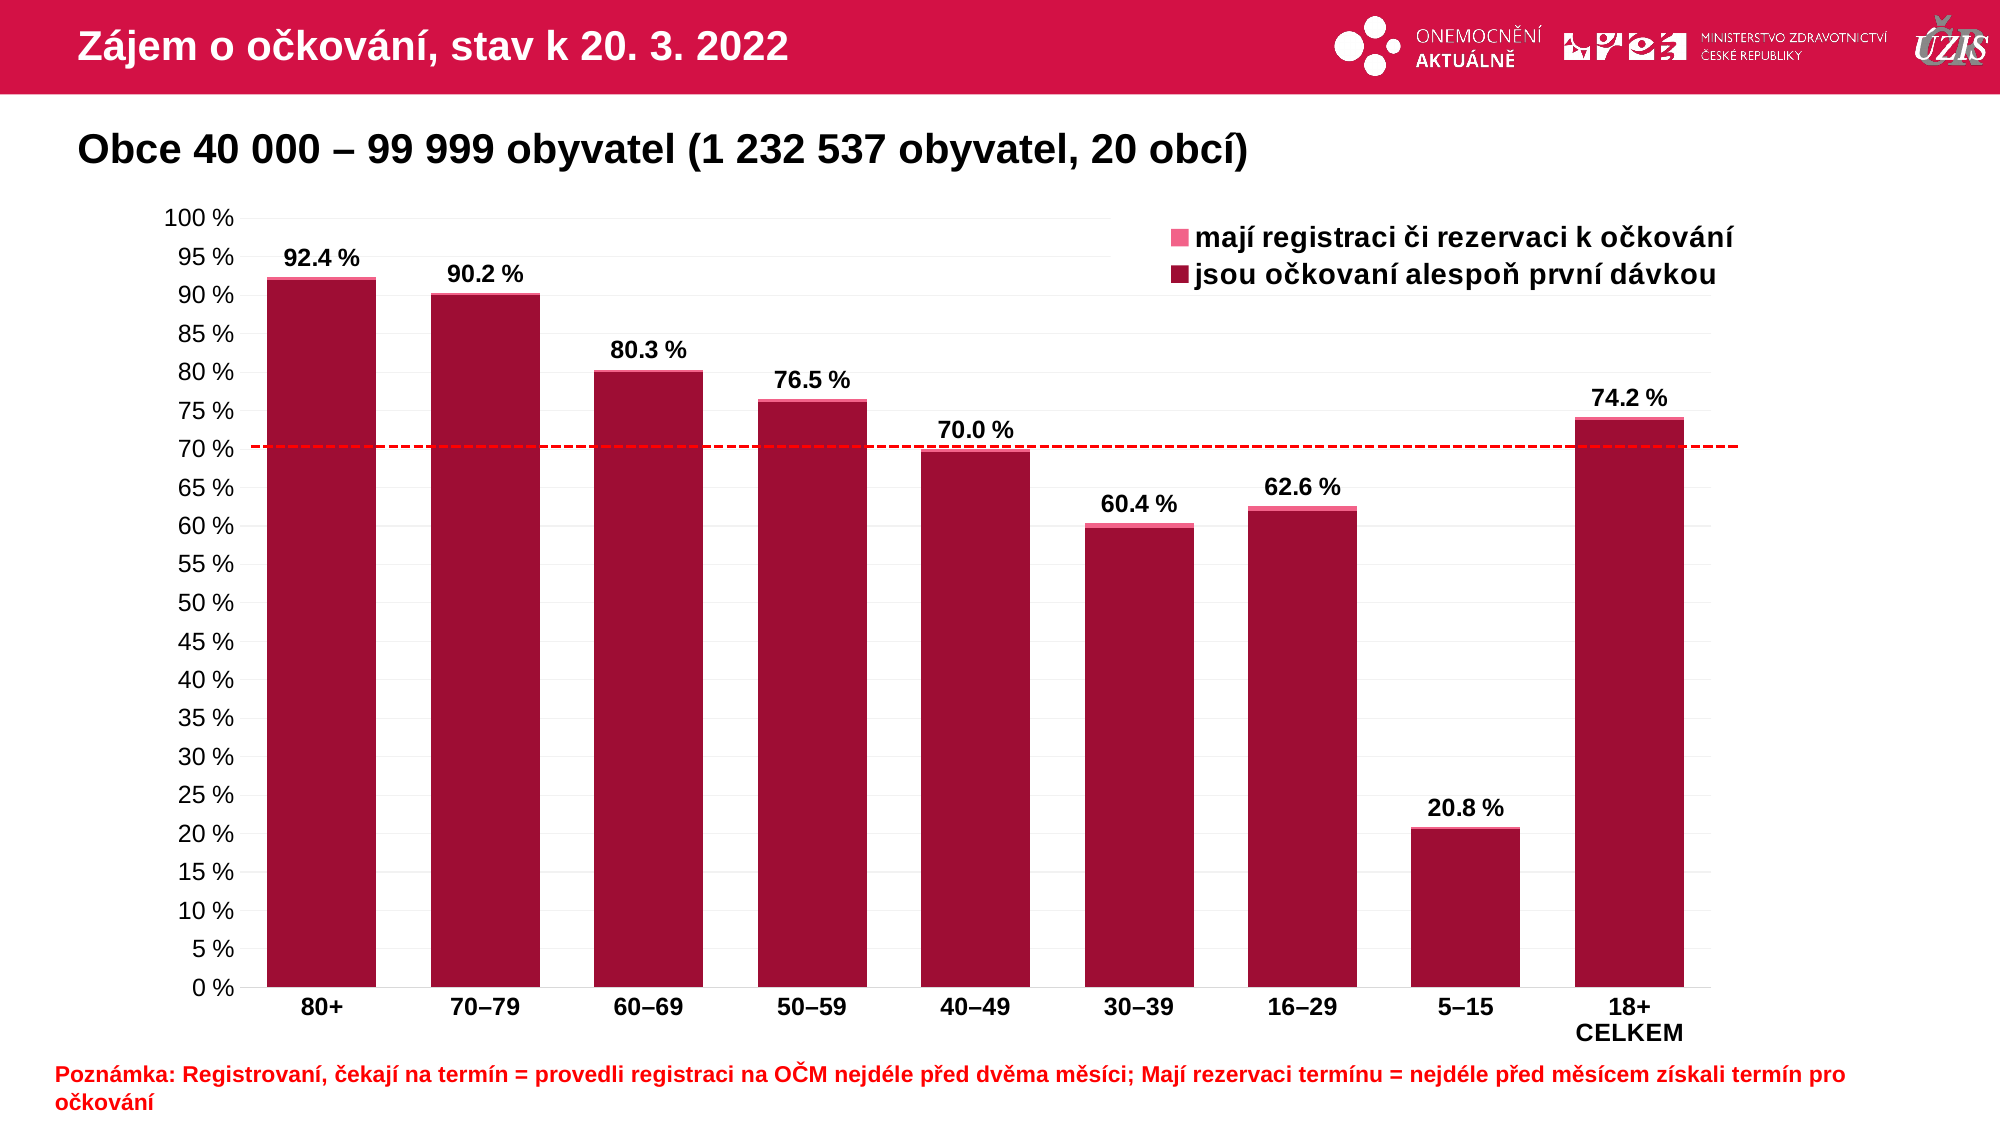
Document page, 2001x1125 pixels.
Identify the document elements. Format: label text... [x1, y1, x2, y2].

text_box Obce 40 000 – 99 999 obyvatel (1 232 537 obyvatel, 20 obcí) [62, 113, 1922, 179]
title Zájem o očkování, stav k 20. 3. 2022 [62, 0, 948, 95]
picture [1563, 31, 1888, 60]
picture [1915, 15, 1989, 66]
chart [163, 190, 1822, 1051]
text_box Poznámka: Registrovaní, čekají na termín = provedli registraci na OČM nejdéle před dvěma měsíci; Mají rezervaci termínu = nejdéle před měsícem získali termín pro očkování [40, 1052, 1962, 1123]
picture [1334, 16, 1542, 76]
